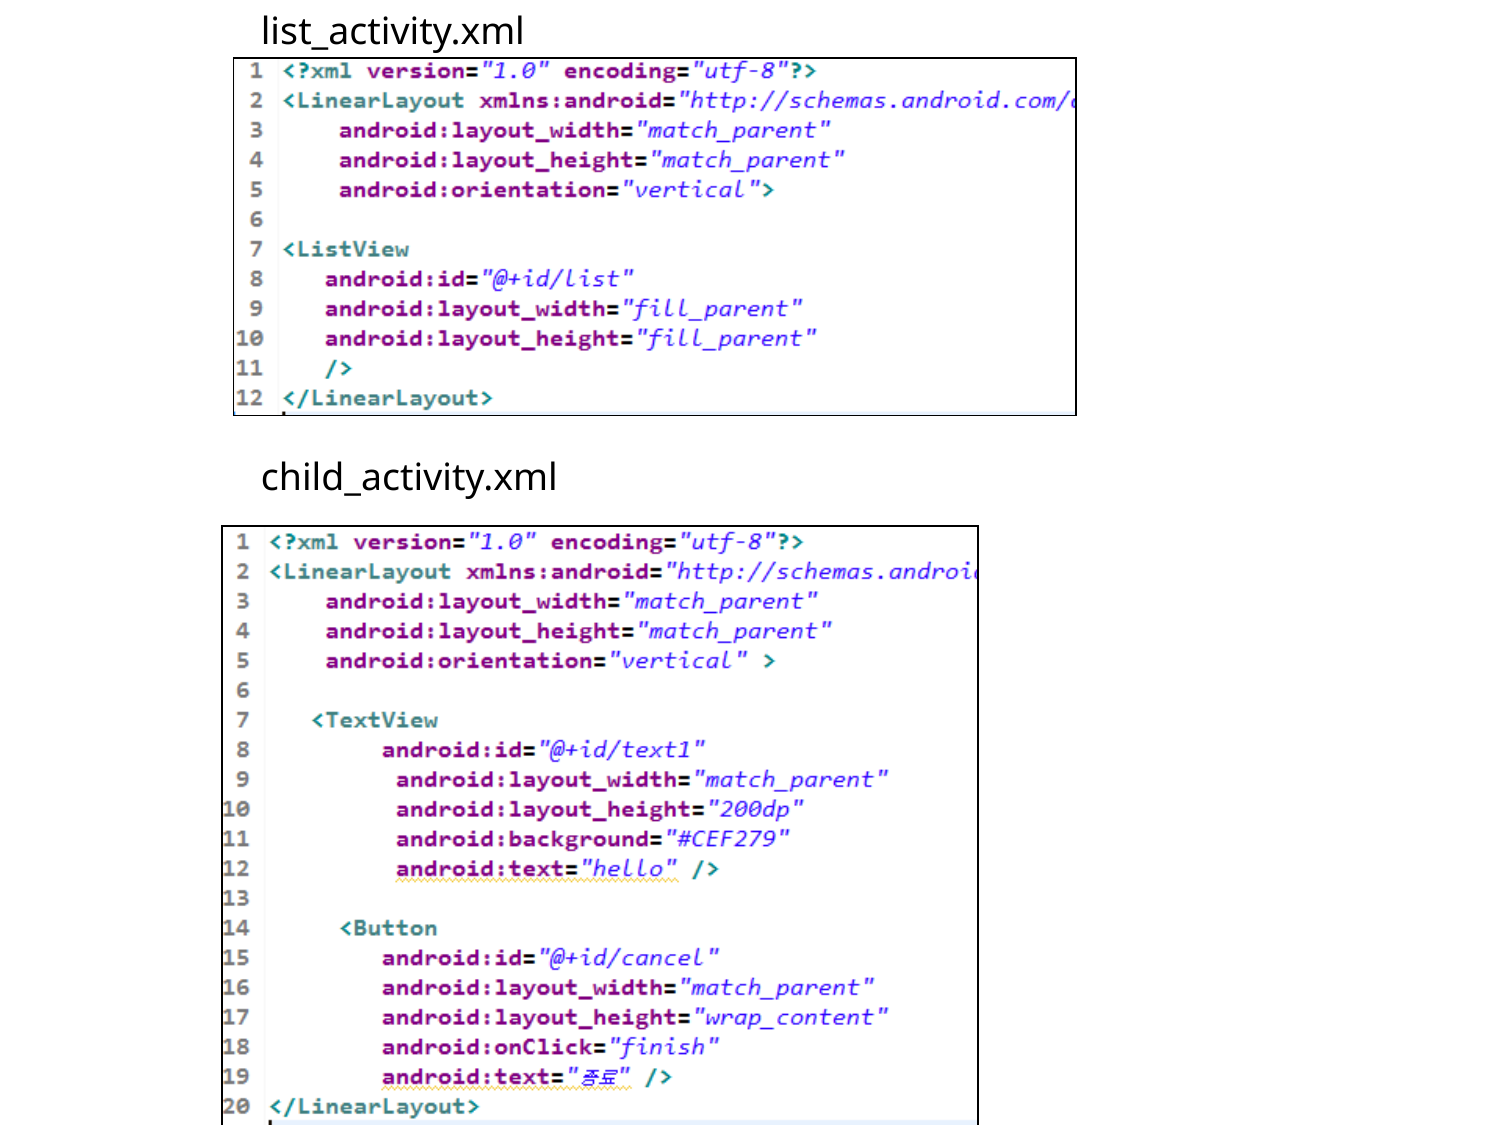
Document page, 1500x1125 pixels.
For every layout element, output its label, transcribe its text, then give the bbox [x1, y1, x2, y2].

text_box list_activity.xml [246, 0, 985, 56]
picture [234, 58, 1076, 416]
text_box child_activity.xml [246, 445, 985, 505]
picture [222, 526, 978, 1125]
